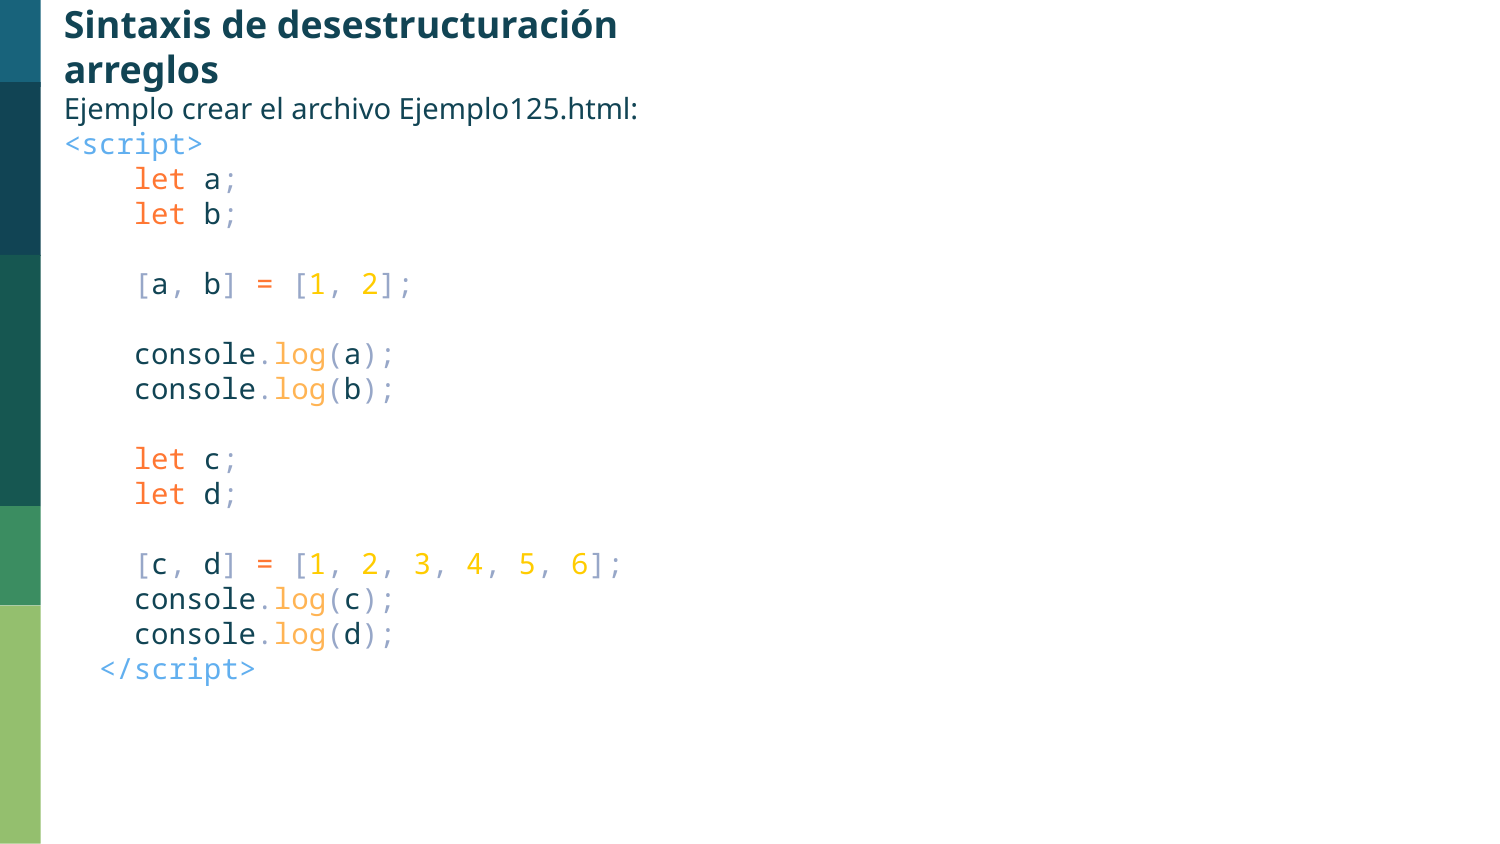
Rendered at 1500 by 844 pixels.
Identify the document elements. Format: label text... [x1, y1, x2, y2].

text_box Sintaxis de desestructuración arreglos [48, 0, 1131, 94]
text_box Ejemplo crear el archivo Ejemplo125.html: <script> let a; let b; [a, b] = [1, 2]; console.log(a); console.log(b); let c; let d; [c, d] = [1, 2, 3, 4, 5, 6]; console.log(c); console.log(d); </script> [48, 75, 1480, 815]
